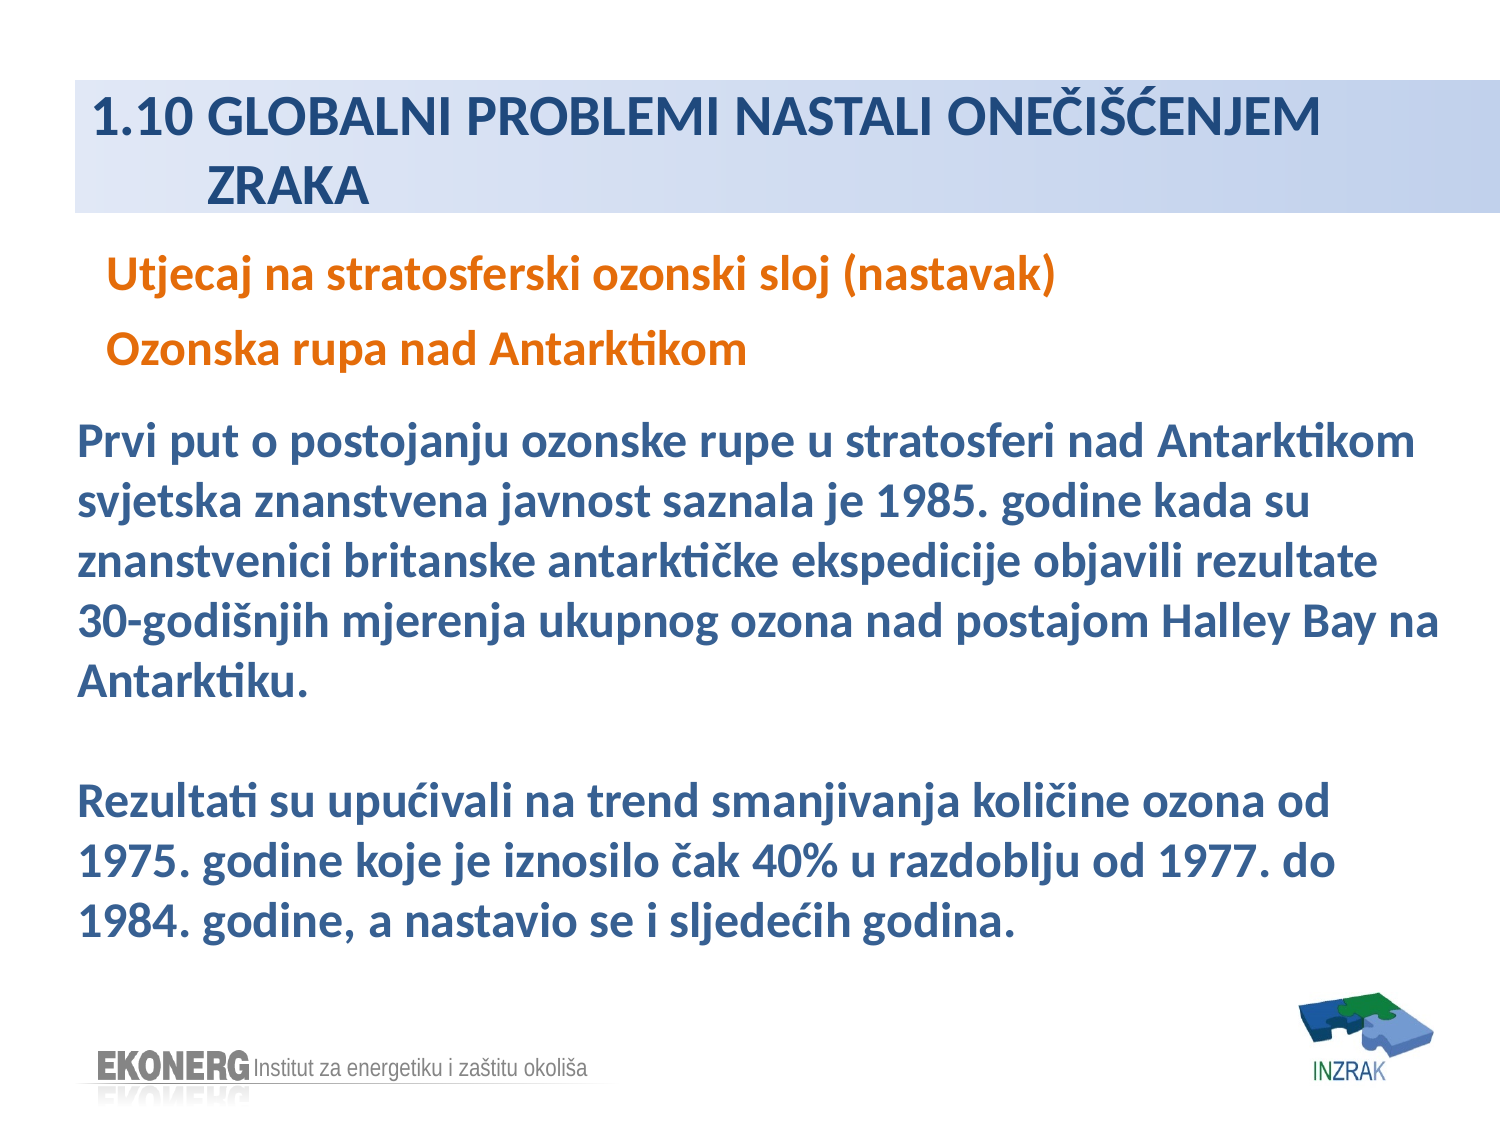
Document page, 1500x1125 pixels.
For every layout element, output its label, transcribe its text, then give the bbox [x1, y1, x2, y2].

text_box Ozonska rupa nad Antarktikom [92, 307, 1500, 383]
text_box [61, 1038, 636, 1112]
picture [1298, 992, 1434, 1088]
title 1.10 GLOBALNI PROBLEMI NASTALI ONEČIŠĆENJEM ZRAKA [75, 80, 1500, 213]
text_box Prvi put o postojanju ozonske rupe u stratosferi nad Antarktikom svjetska znanstvena javnost saznala je 1985. godine kada su znanstvenici britanske antarktičke ekspedicije objavili rezultate 30-godišnjih mjerenja ukupnog ozona nad postajom Halley Bay na Antarktiku. Rezultati su upućivali na trend smanjivanja količine ozona od 1975. godine koje je iznosilo čak 40% u razdoblju od 1977. do 1984. godine, a nastavio se i sljedećih godina. [62, 399, 1457, 955]
text_box Utjecaj na stratosferski ozonski sloj (nastavak) [92, 232, 1500, 307]
